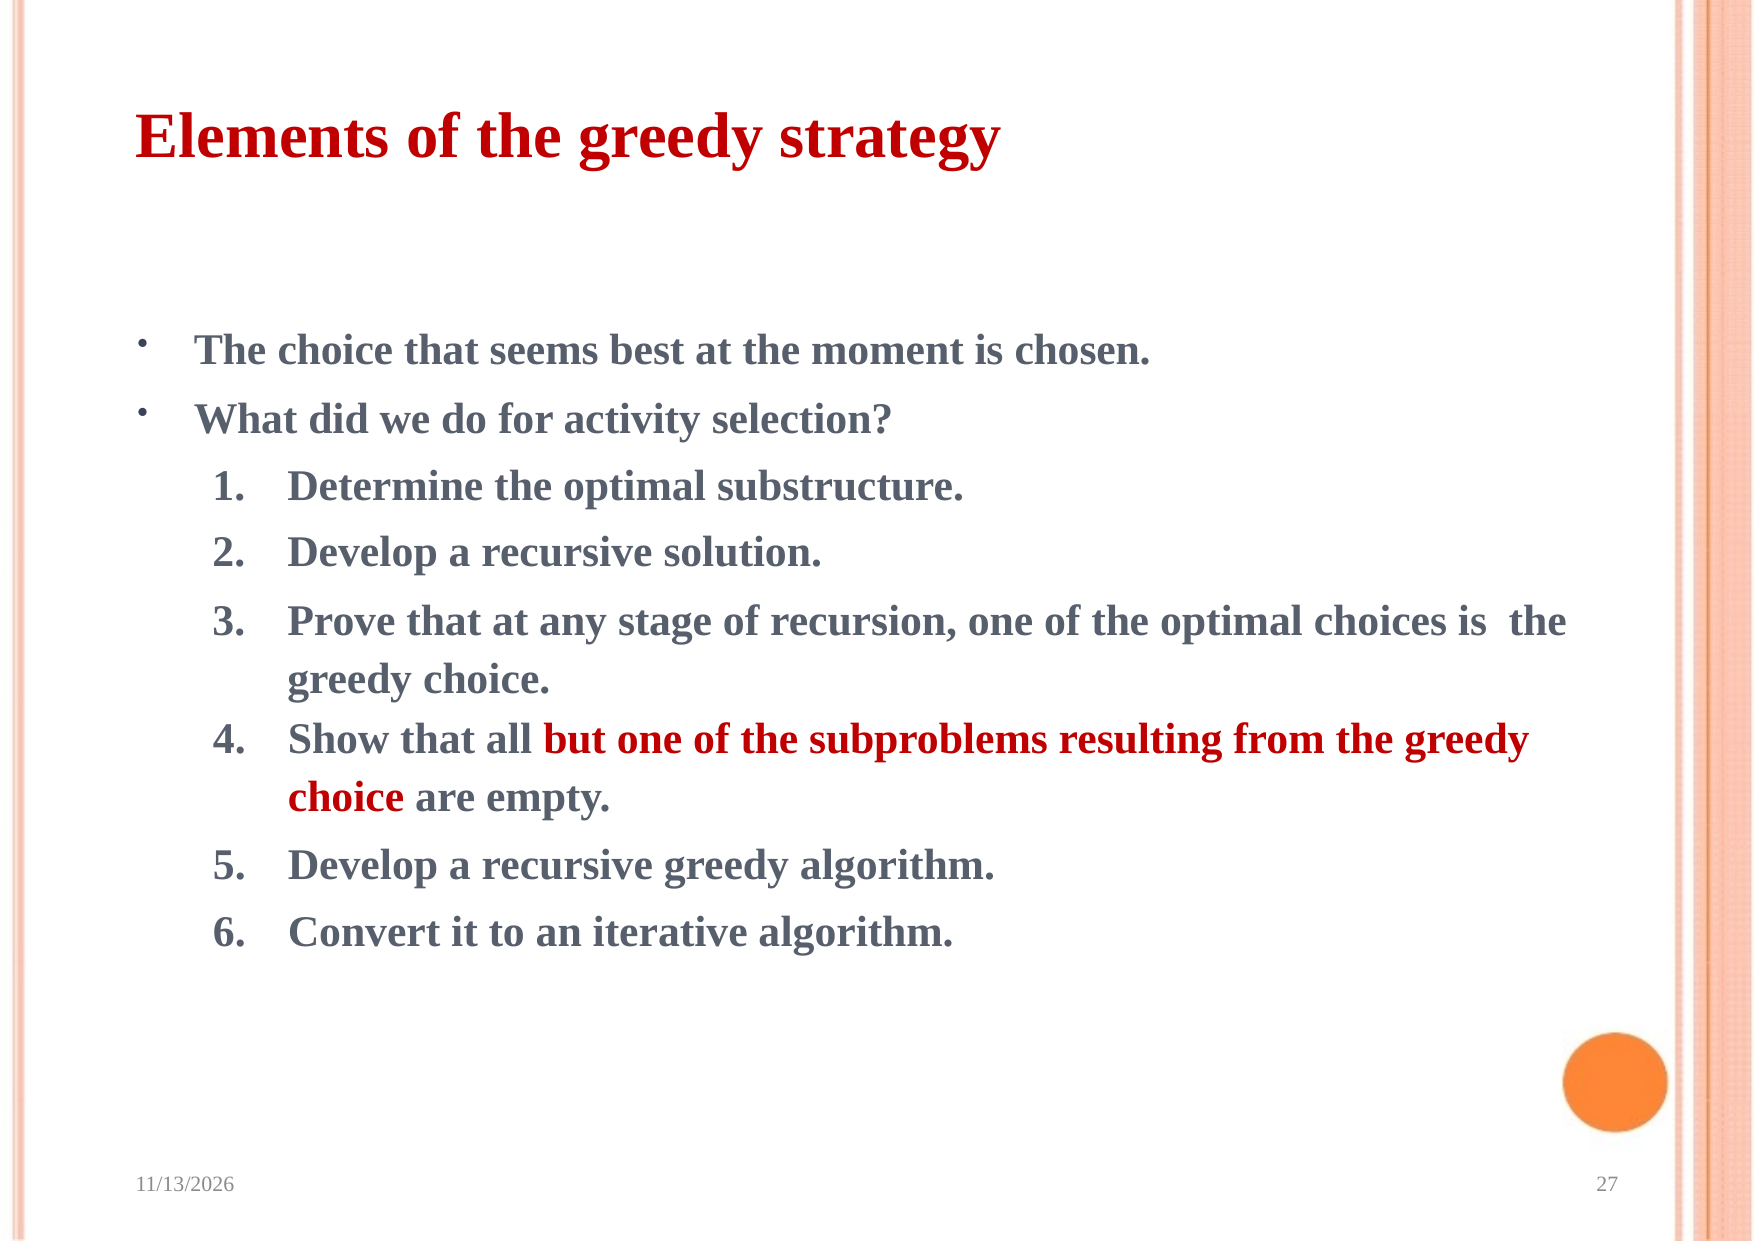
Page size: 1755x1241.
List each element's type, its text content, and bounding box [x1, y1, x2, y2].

list The choice that seems best at the moment is chosen. What did we do for activity selection? Determine the optimal substructure. Develop a recursive solution. Prove that at any stage of recursion, one of the optimal choices is the greedy choice. Show that all but one of the subproblems resulting from the greedy choice are empty. Develop a recursive greedy algorithm. Convert it to an iterative algorithm. [120, 313, 1623, 1104]
title Elements of the greedy strategy [120, 38, 1623, 234]
picture [0, 0, 1755, 1241]
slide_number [120, 1149, 516, 1216]
slide_number 27 [1238, 1149, 1634, 1216]
